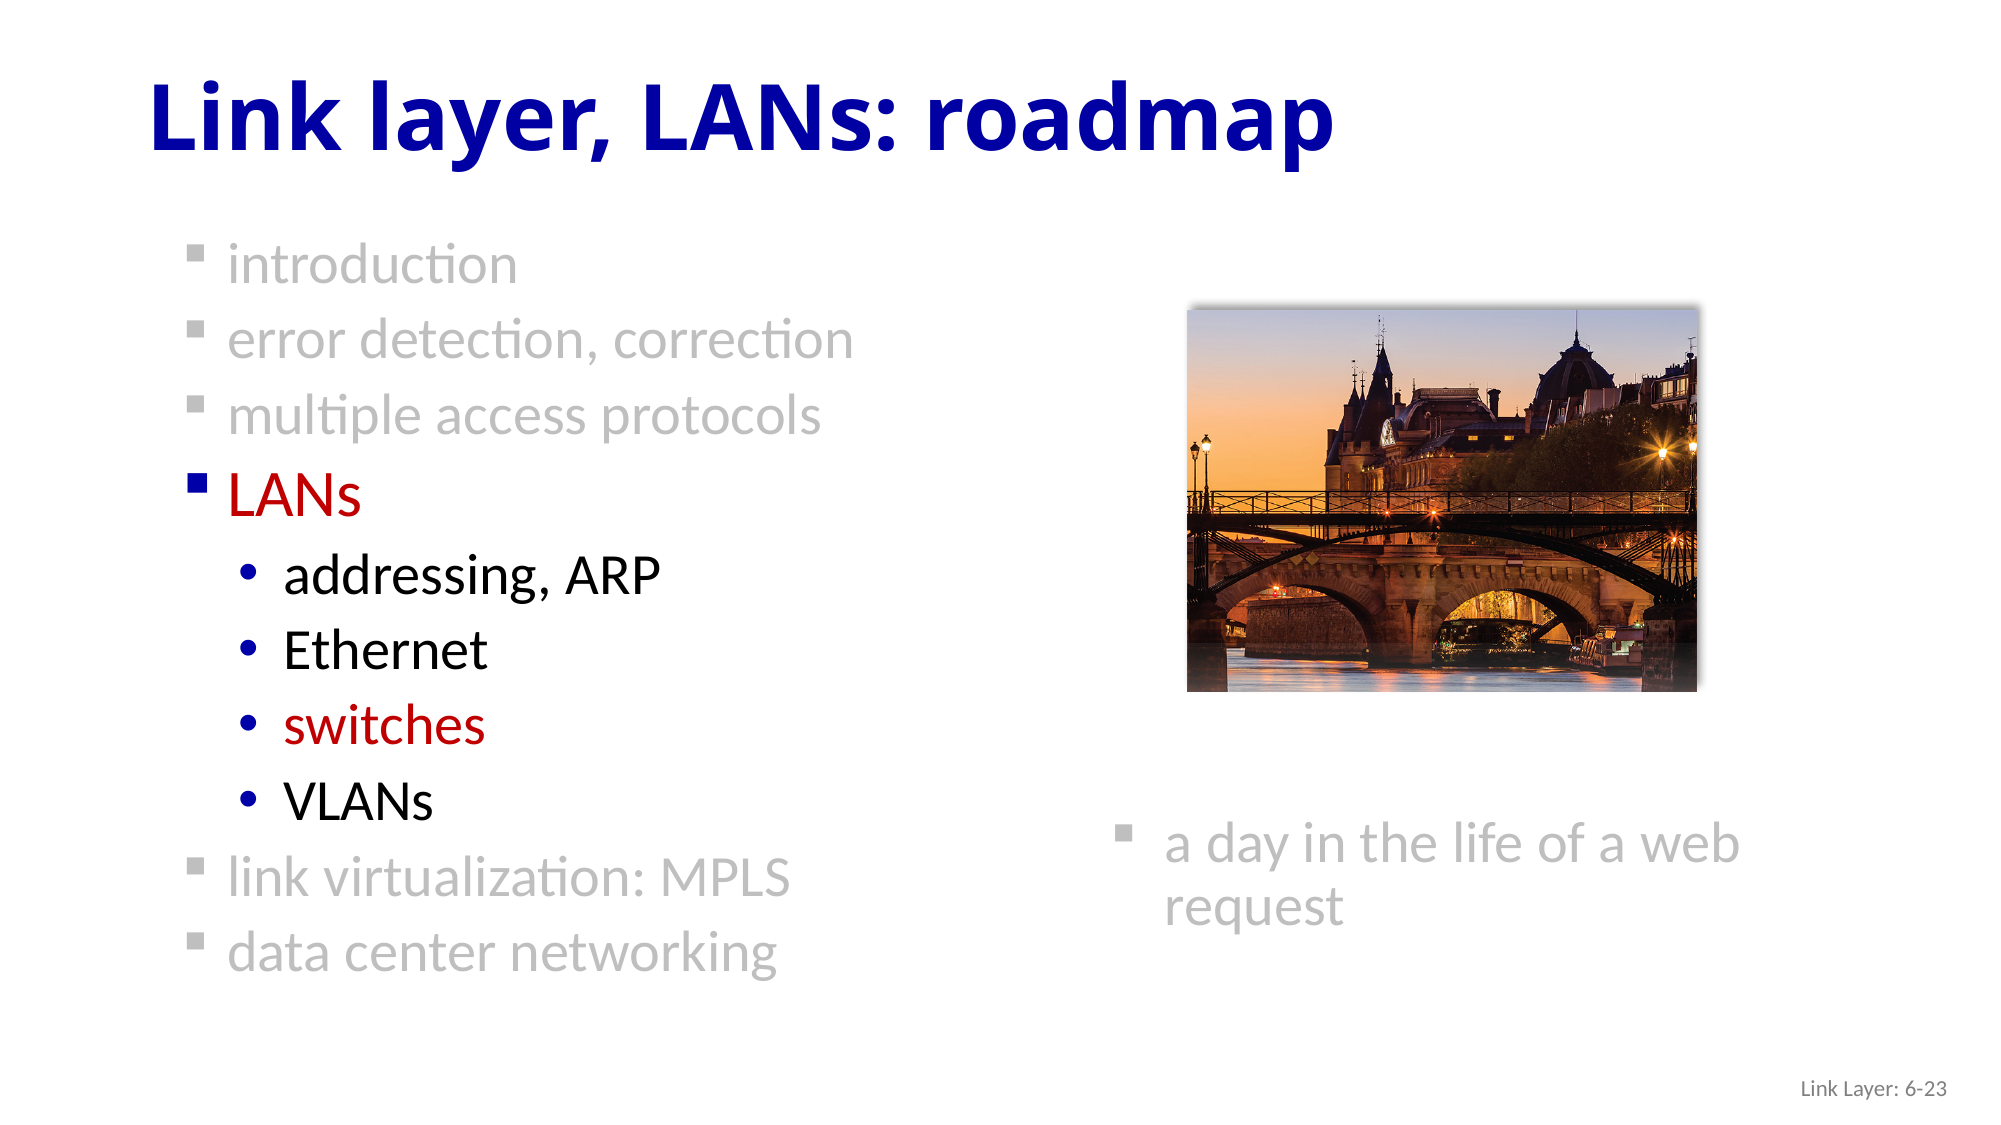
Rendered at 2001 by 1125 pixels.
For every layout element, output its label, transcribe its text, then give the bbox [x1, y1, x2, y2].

slide_number Link Layer: 6-23 [1512, 1056, 1963, 1117]
picture [1187, 310, 1697, 692]
text_box a day in the life of a web request [1080, 804, 1907, 966]
text_box introduction error detection, correction multiple access protocols LANs addressing, ARP Ethernet switches VLANs link virtualization: MPLS data center networking [165, 225, 1080, 1053]
title Link layer, LANs: roadmap [131, 47, 1856, 195]
